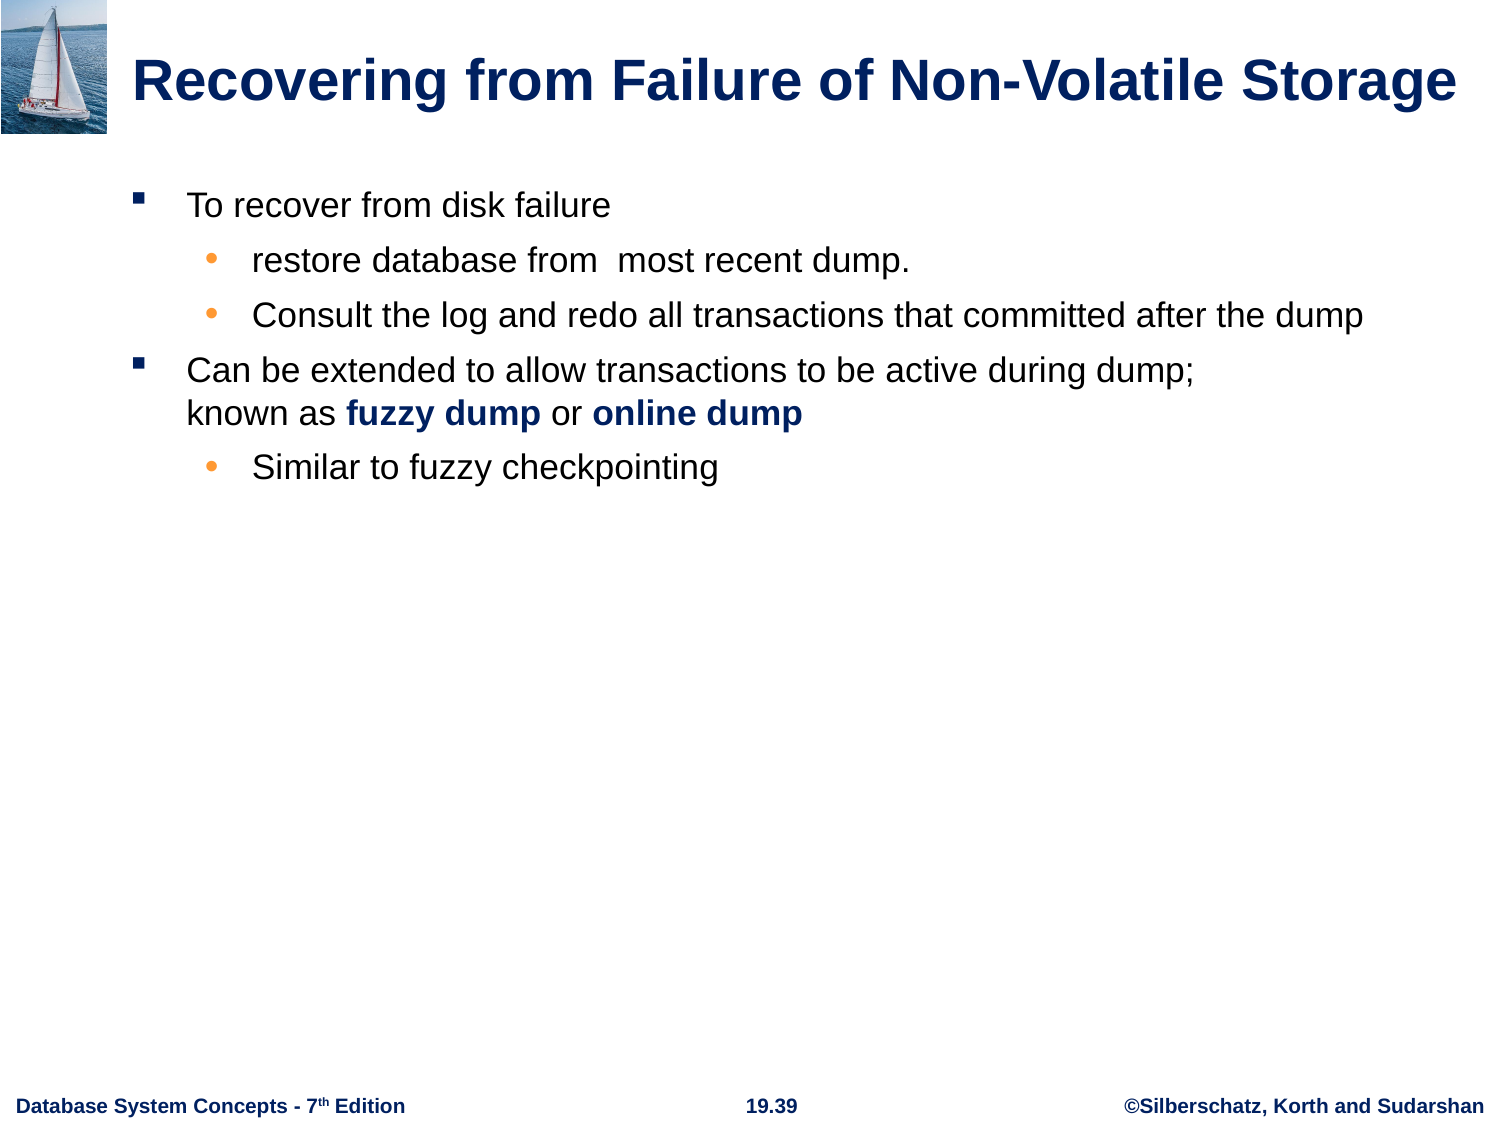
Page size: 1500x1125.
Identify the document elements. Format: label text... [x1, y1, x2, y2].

picture [1, 0, 107, 134]
list To recover from disk failure restore database from most recent dump. Consult the log and redo all transactions that committed after the dump Can be extended to allow transactions to be active during dump; known as fuzzy dump or online dump Similar to fuzzy checkpointing [115, 174, 1393, 625]
title Recovering from Failure of Non-Volatile Storage [81, 80, 1500, 120]
